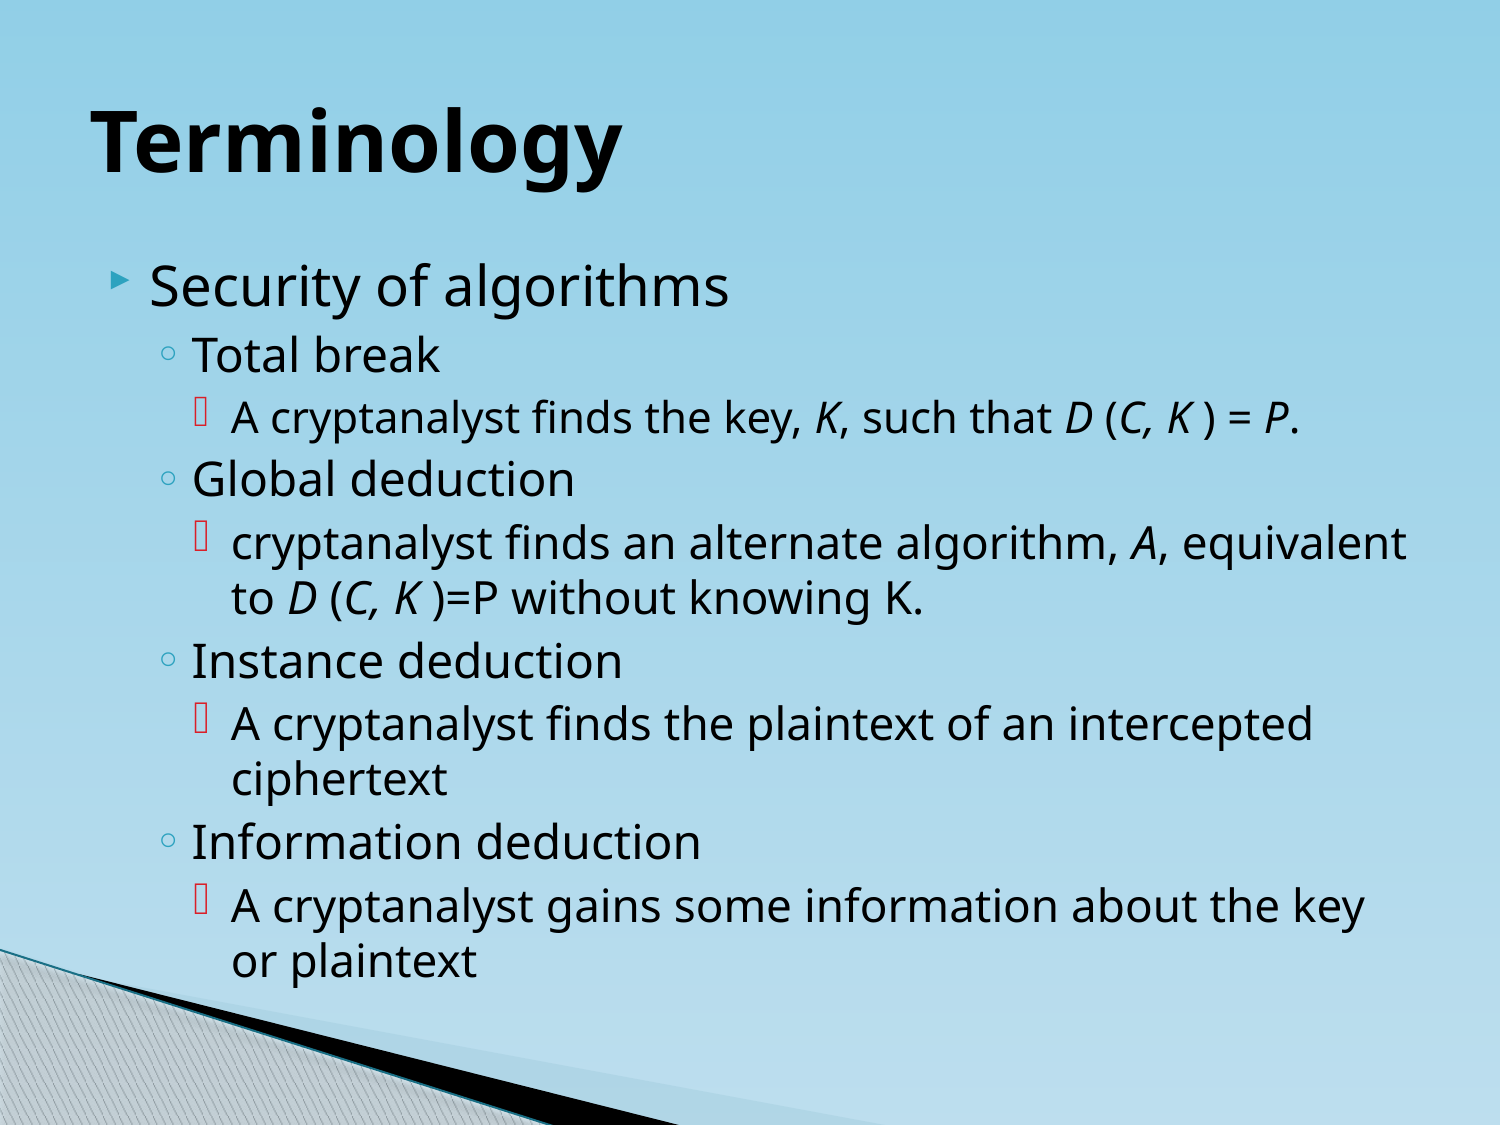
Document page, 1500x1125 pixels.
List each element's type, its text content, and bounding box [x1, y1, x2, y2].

list Security of algorithms Total break A cryptanalyst finds the key, K, such that D (C, K ) = P. Global deduction cryptanalyst finds an alternate algorithm, A, equivalent to D (C, K )=P without knowing K. Instance deduction A cryptanalyst finds the plaintext of an intercepted ciphertext Information deduction A cryptanalyst gains some information about the key or plaintext [75, 243, 1425, 1100]
title Terminology [75, 45, 1425, 233]
